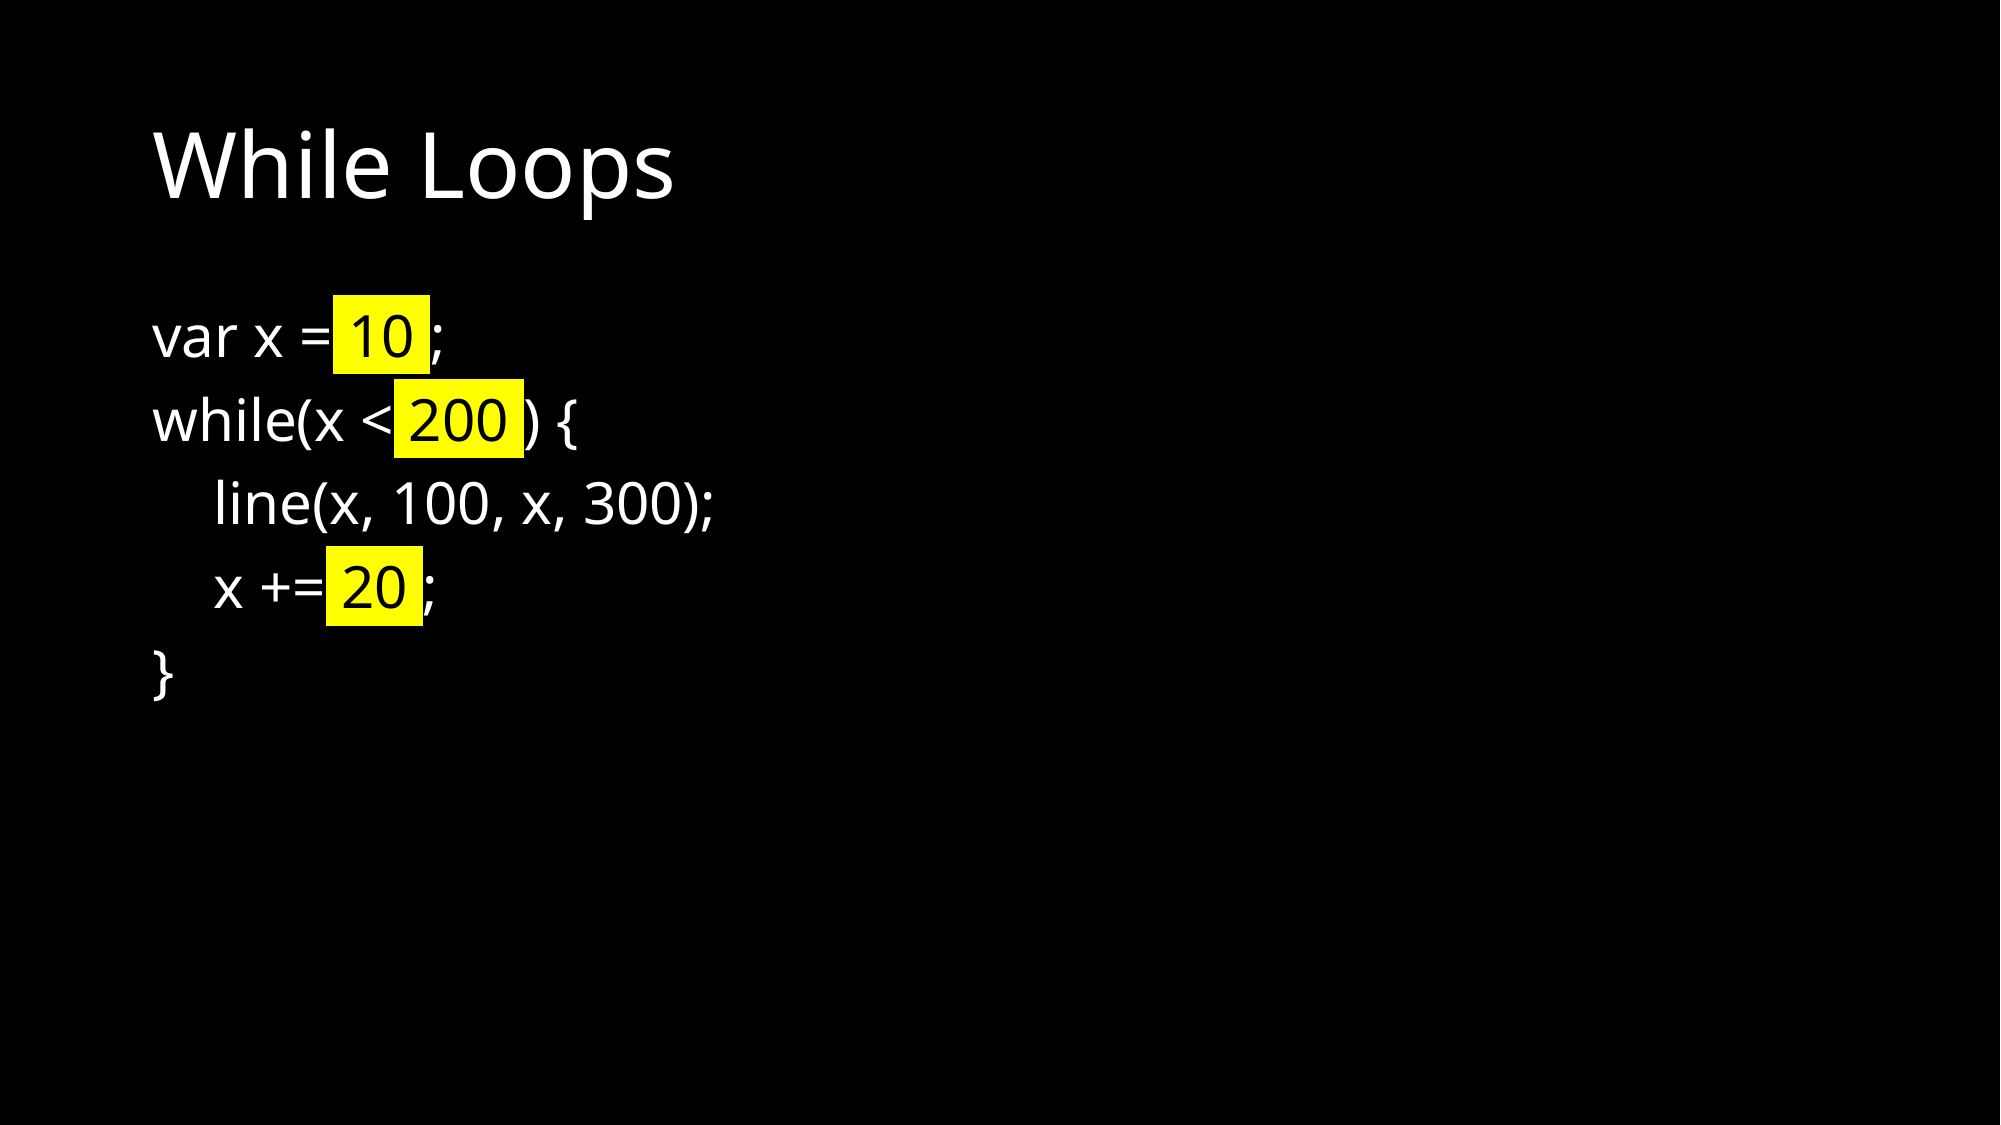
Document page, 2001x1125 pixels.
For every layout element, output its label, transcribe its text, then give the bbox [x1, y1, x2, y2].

title While Loops [137, 59, 1863, 278]
list var x = 10 ; while(x < 200 ) { line(x, 100, x, 300); x += 20 ; } [137, 299, 1863, 1014]
